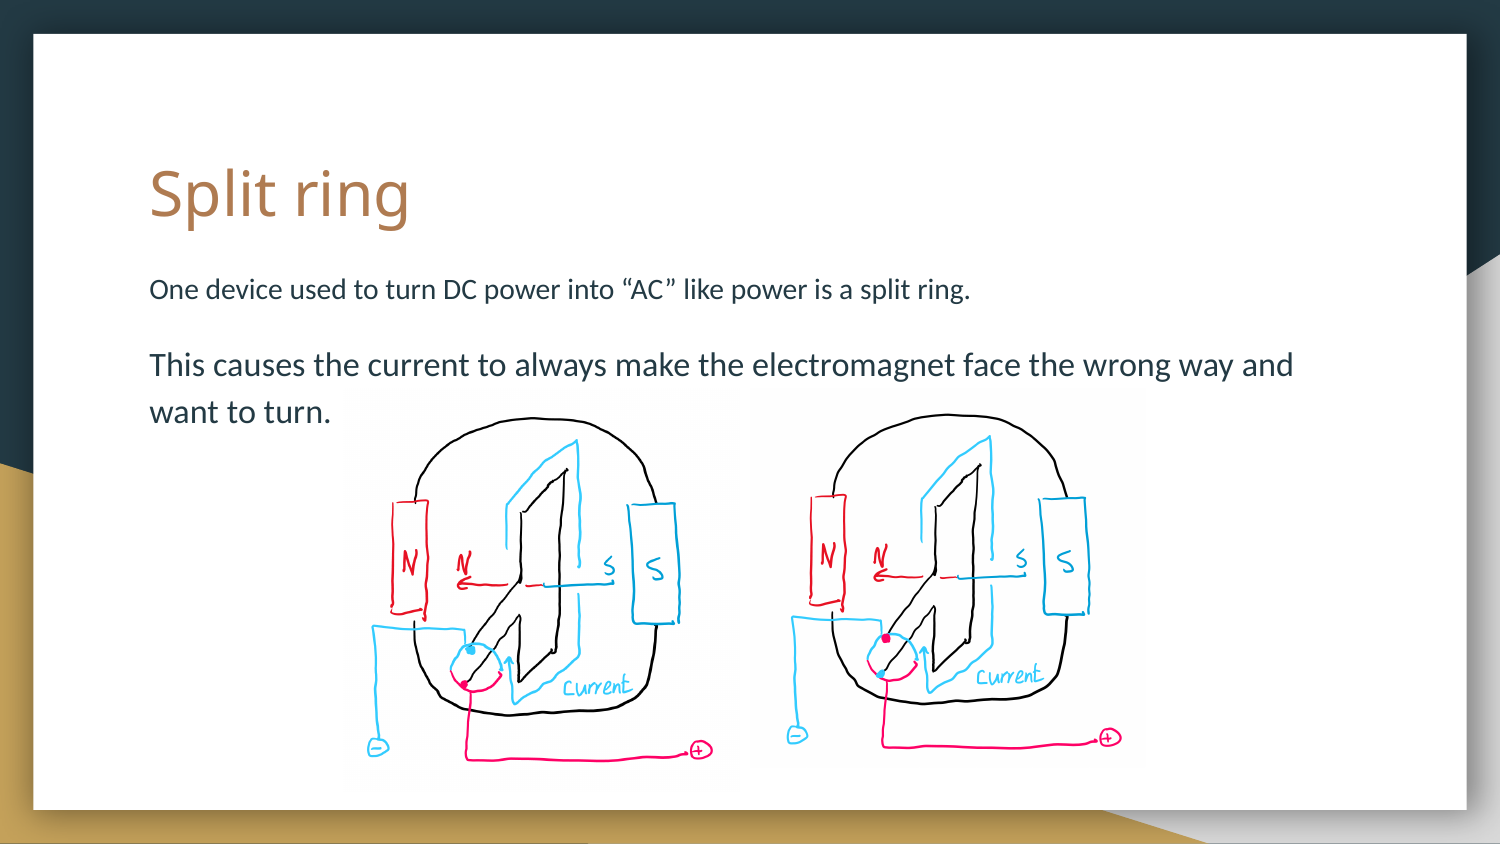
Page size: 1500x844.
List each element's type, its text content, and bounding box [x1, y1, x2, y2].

title Split ring [134, 138, 1366, 249]
picture [749, 388, 1147, 768]
picture [342, 388, 740, 792]
list One device used to turn DC power into “AC” like power is a split ring. [134, 249, 1386, 321]
list This causes the current to always make the electromagnet face the wrong way and want to turn. [134, 320, 1366, 468]
